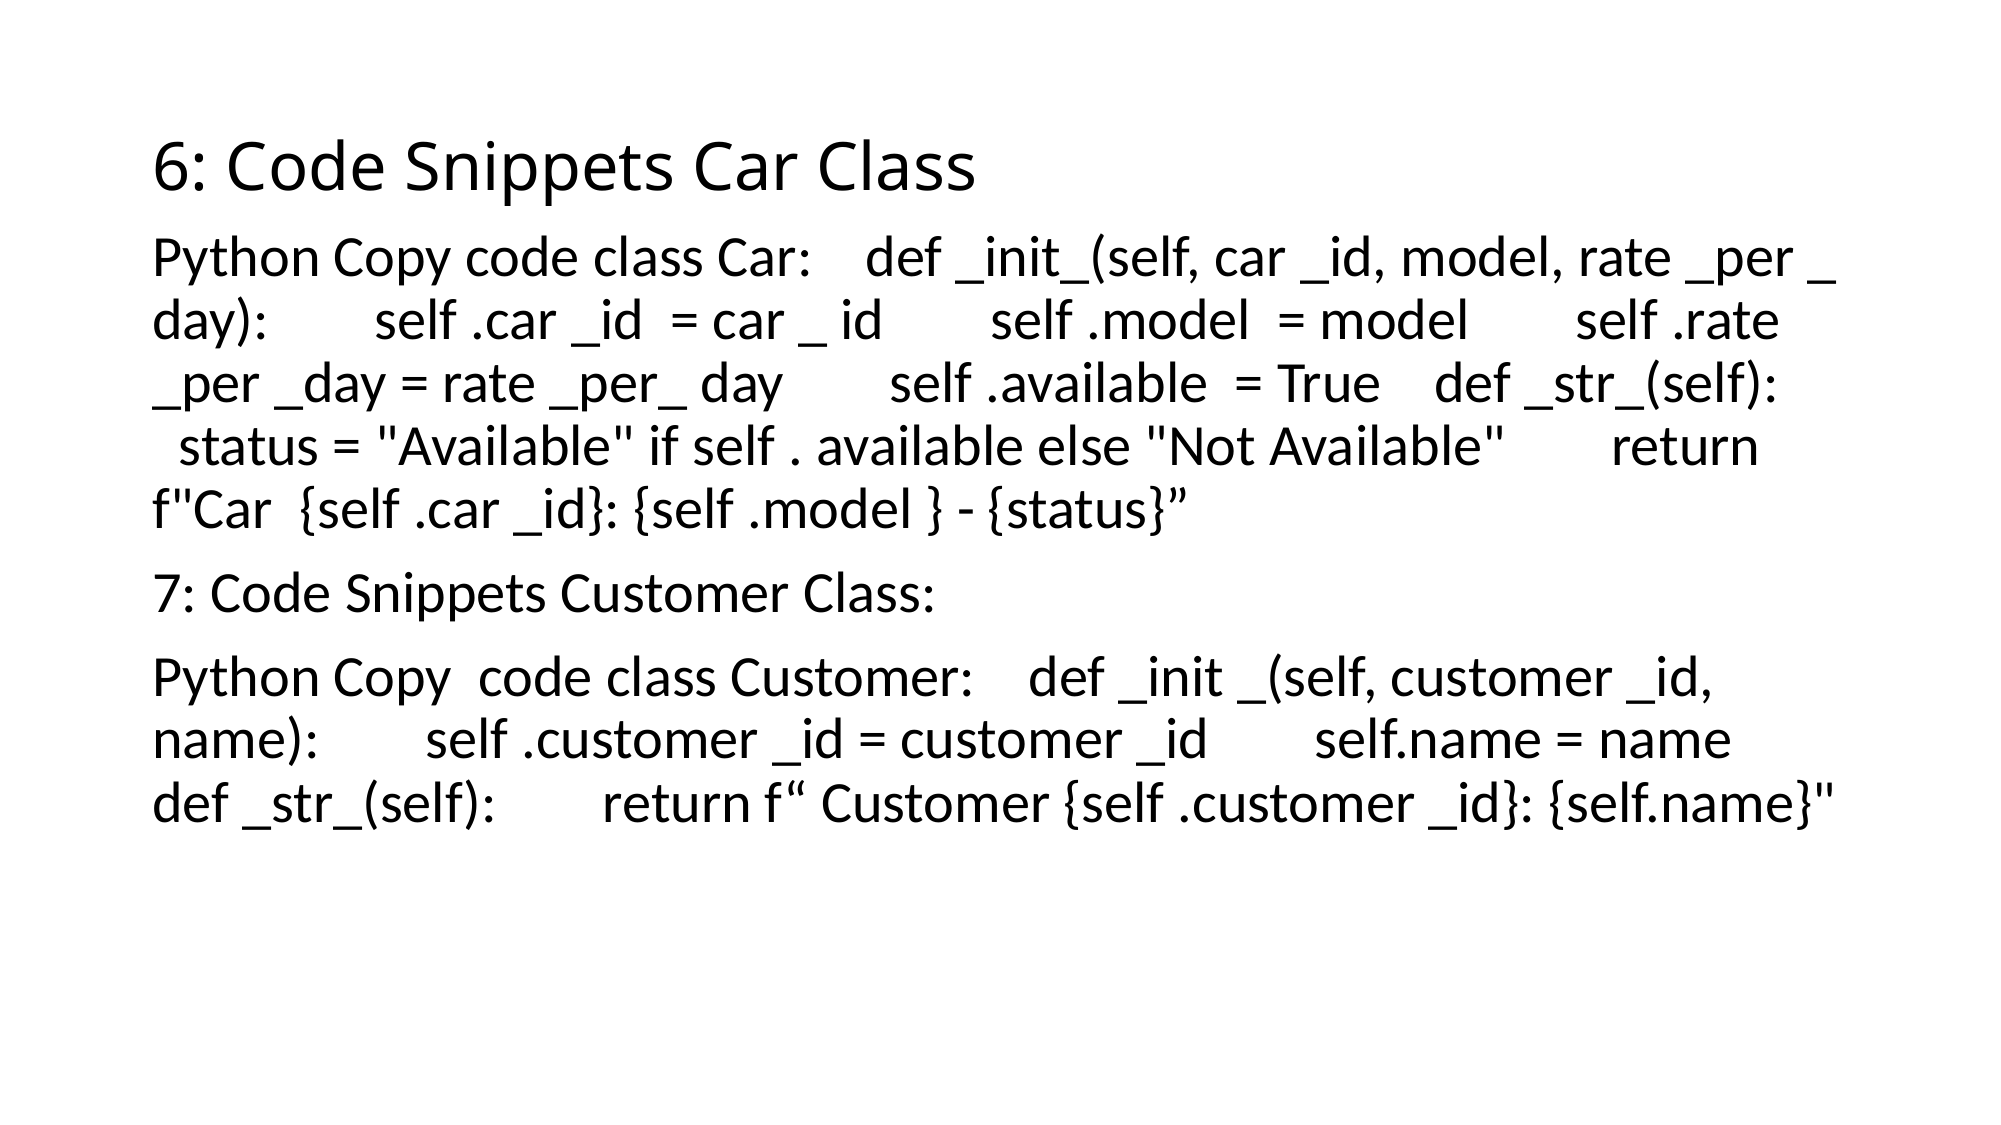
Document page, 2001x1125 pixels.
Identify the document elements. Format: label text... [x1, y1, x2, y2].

title 6: Code Snippets Car Class [137, 59, 1863, 218]
list Python Copy code class Car: def _init_(self, car _id, model, rate _per _ day): self .car _id = car _ id self .model = model self .rate _per _day = rate _per_ day self .available = True def _str_(self): status = "Available" if self . available else "Not Available" return f"Car {self .car _id}: {self .model } - {status}” 7: Code Snippets Customer Class: Python Copy code class Customer: def _init _(self, customer _id, name): self .customer _id = customer _id self.name = name def _str_(self): return f“ Customer {self .customer _id}: {self.name}" [137, 218, 1863, 933]
